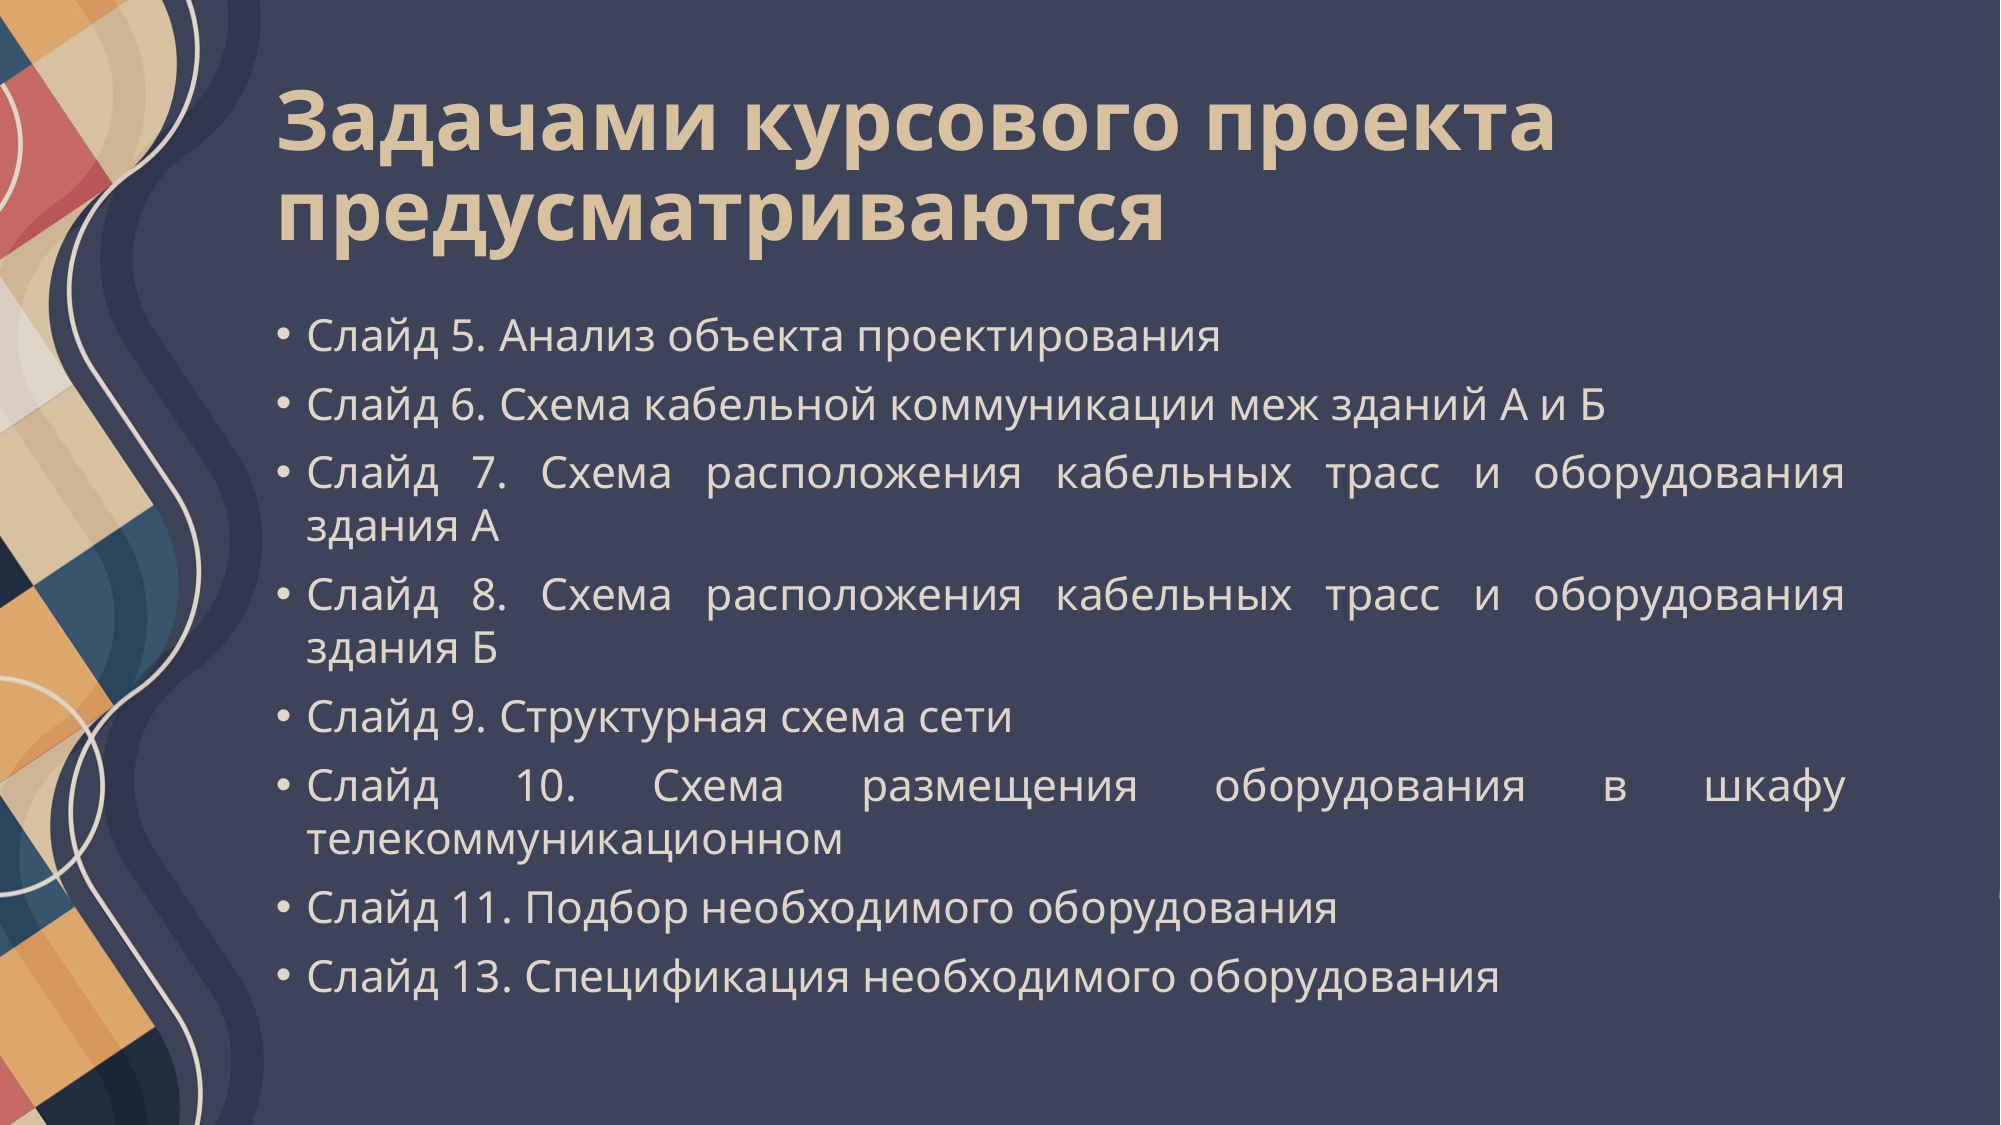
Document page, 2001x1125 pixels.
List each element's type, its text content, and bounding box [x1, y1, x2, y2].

picture [0, 0, 2000, 1125]
list Слайд 5. Анализ объекта проектирования Слайд 6. Схема кабельной коммуникации меж зданий А и Б Слайд 7. Схема расположения кабельных трасс и оборудования здания А Слайд 8. Схема расположения кабельных трасс и оборудования здания Б Слайд 9. Структурная схема сети Слайд 10. Схема размещения оборудования в шкафу телекоммуникационном Слайд 11. Подбор необходимого оборудования Слайд 13. Спецификация необходимого оборудования [260, 299, 1863, 1014]
title Задачами курсового проекта предусматриваются [260, 59, 1863, 278]
